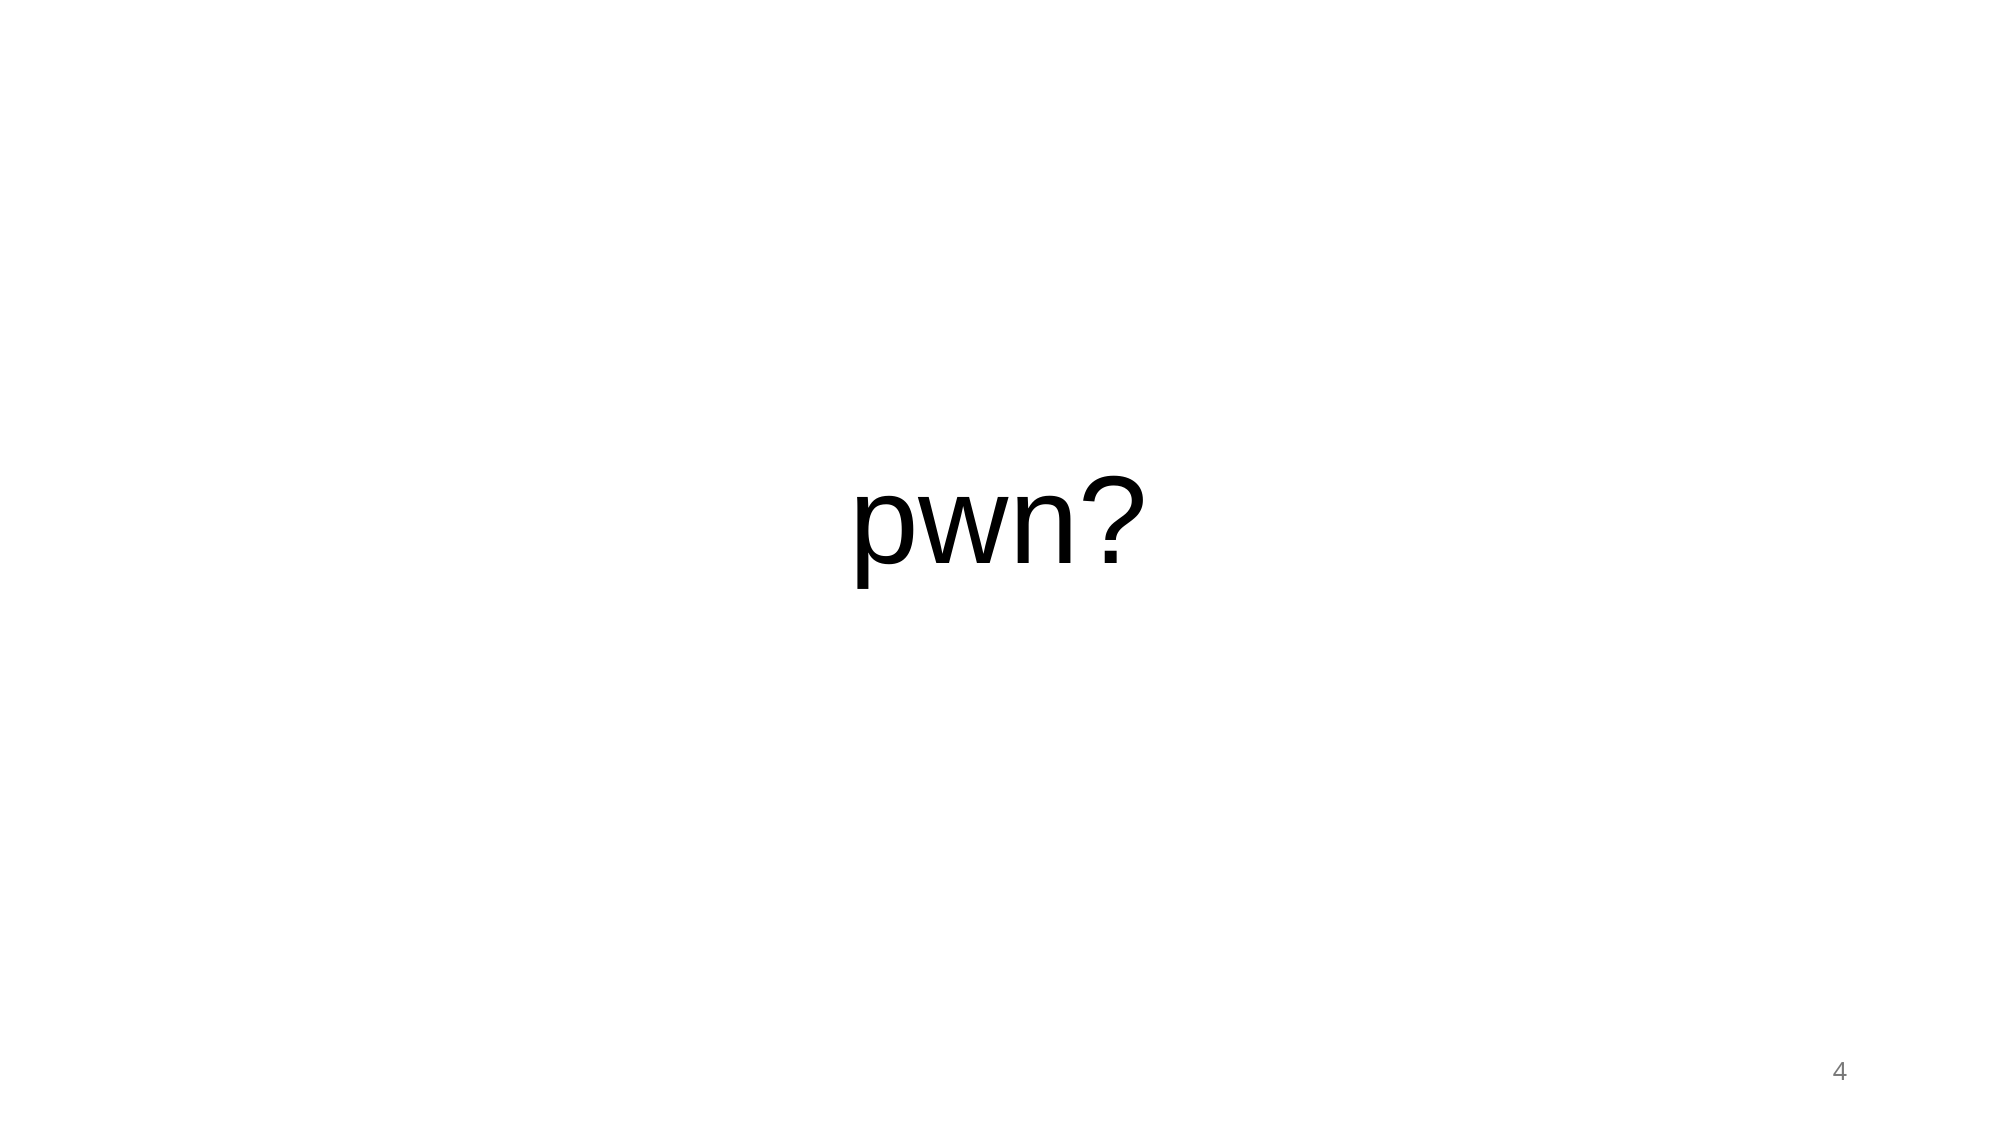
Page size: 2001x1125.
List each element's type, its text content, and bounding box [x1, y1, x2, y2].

slide_number 4 [1412, 1042, 1863, 1103]
title pwn? [136, 280, 1862, 748]
